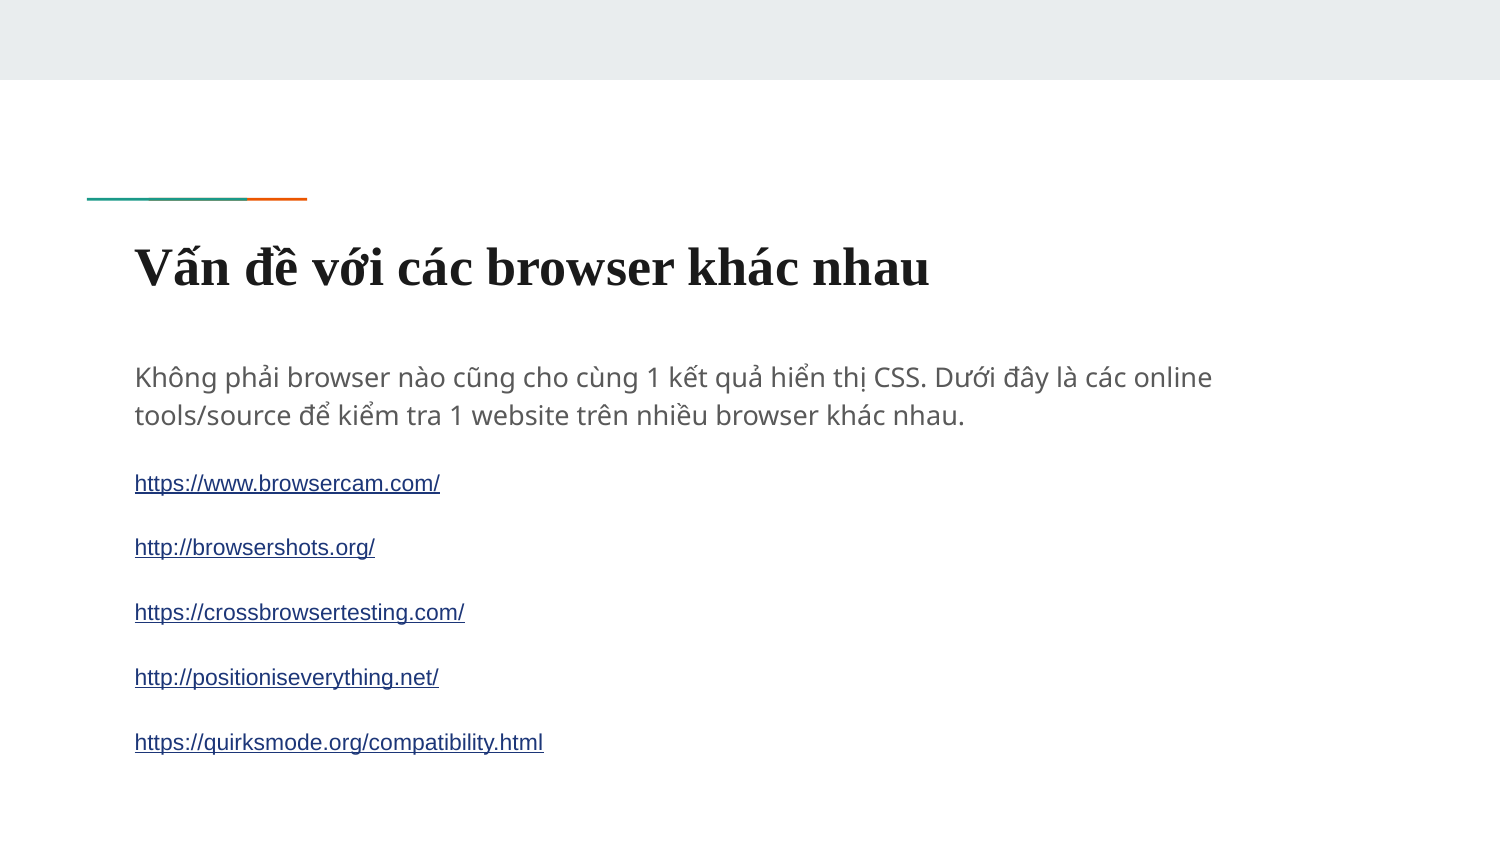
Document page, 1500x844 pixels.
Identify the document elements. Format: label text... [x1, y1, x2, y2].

list Không phải browser nào cũng cho cùng 1 kết quả hiển thị CSS. Dưới đây là các online tools/source để kiểm tra 1 website trên nhiều browser khác nhau. https://www.browsercam.com/ http://browsershots.org/ https://crossbrowsertesting.com/ http://positioniseverything.net/ https://quirksmode.org/compatibility.html [119, 341, 1381, 712]
title Vấn đề với các browser khác nhau [119, 216, 1381, 305]
